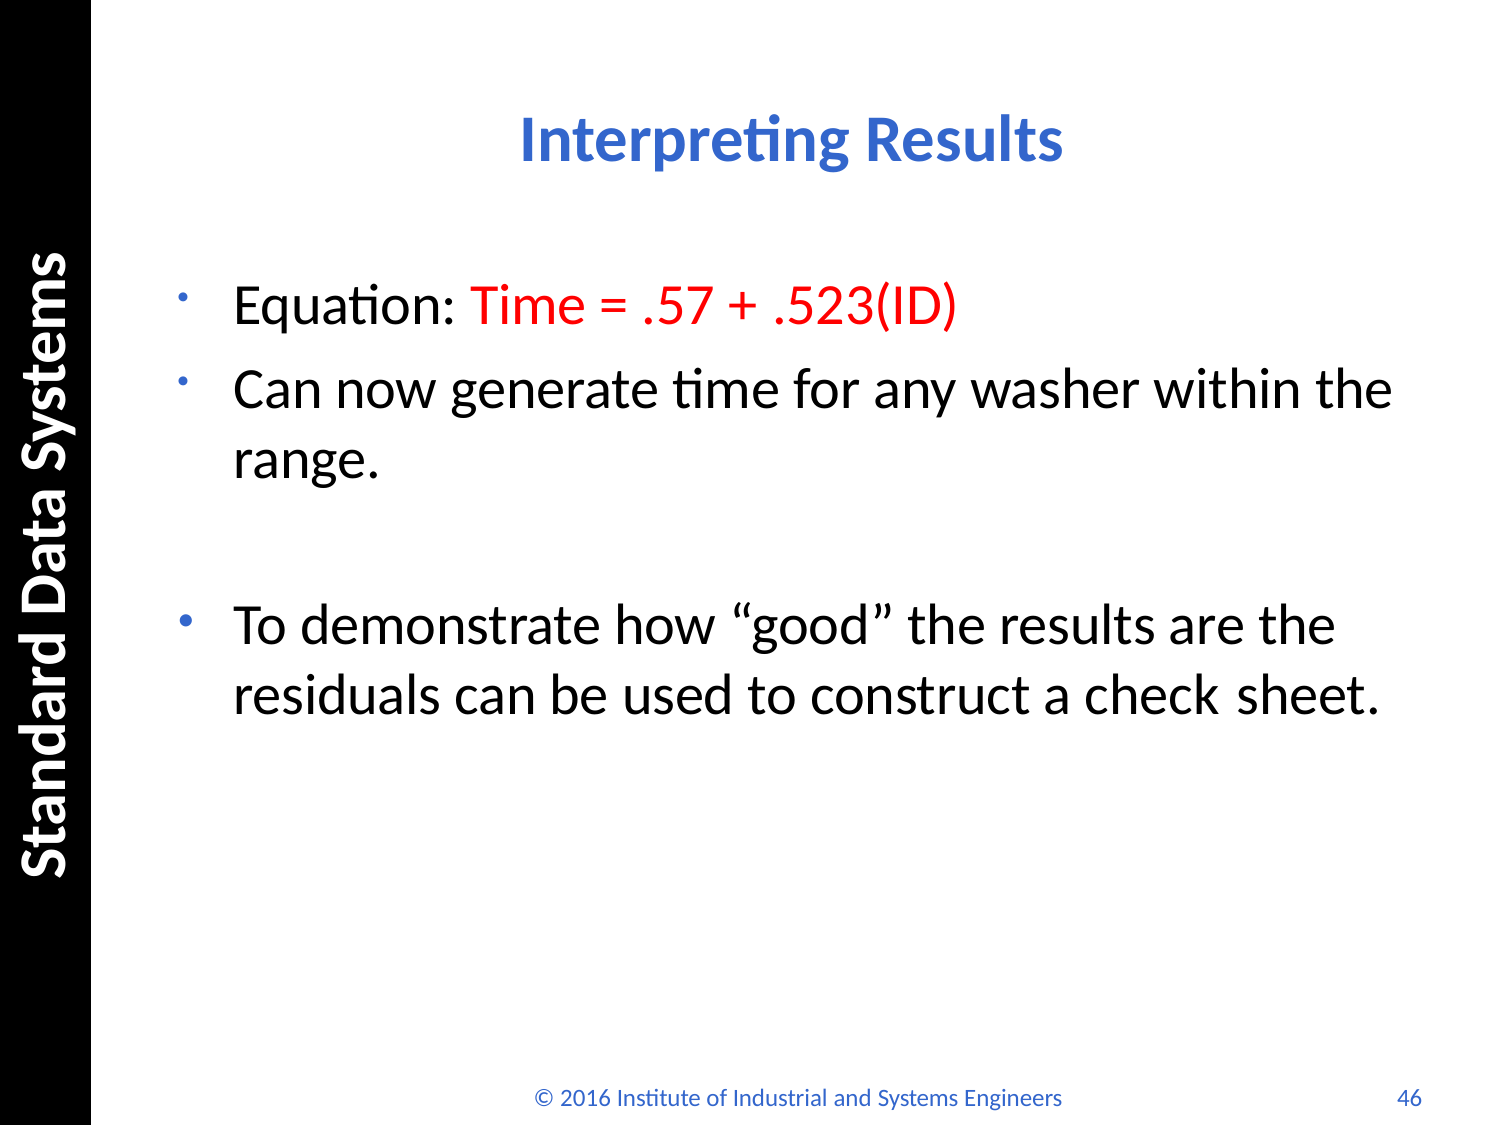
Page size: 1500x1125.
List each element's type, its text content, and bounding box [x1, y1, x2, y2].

footer © 2016 Institute of Industrial and Systems Engineers [531, 1085, 1069, 1125]
text_box Standard Data Systems [12, 243, 84, 882]
text_box Equation: Time = .57 + .523(ID) Can now generate time for any washer within the range. To demonstrate how “good” the results are the residuals can be used to construct a check sheet. [175, 249, 1410, 727]
title Interpreting Results [517, 92, 1071, 249]
slide_number 46 [1390, 1085, 1429, 1125]
